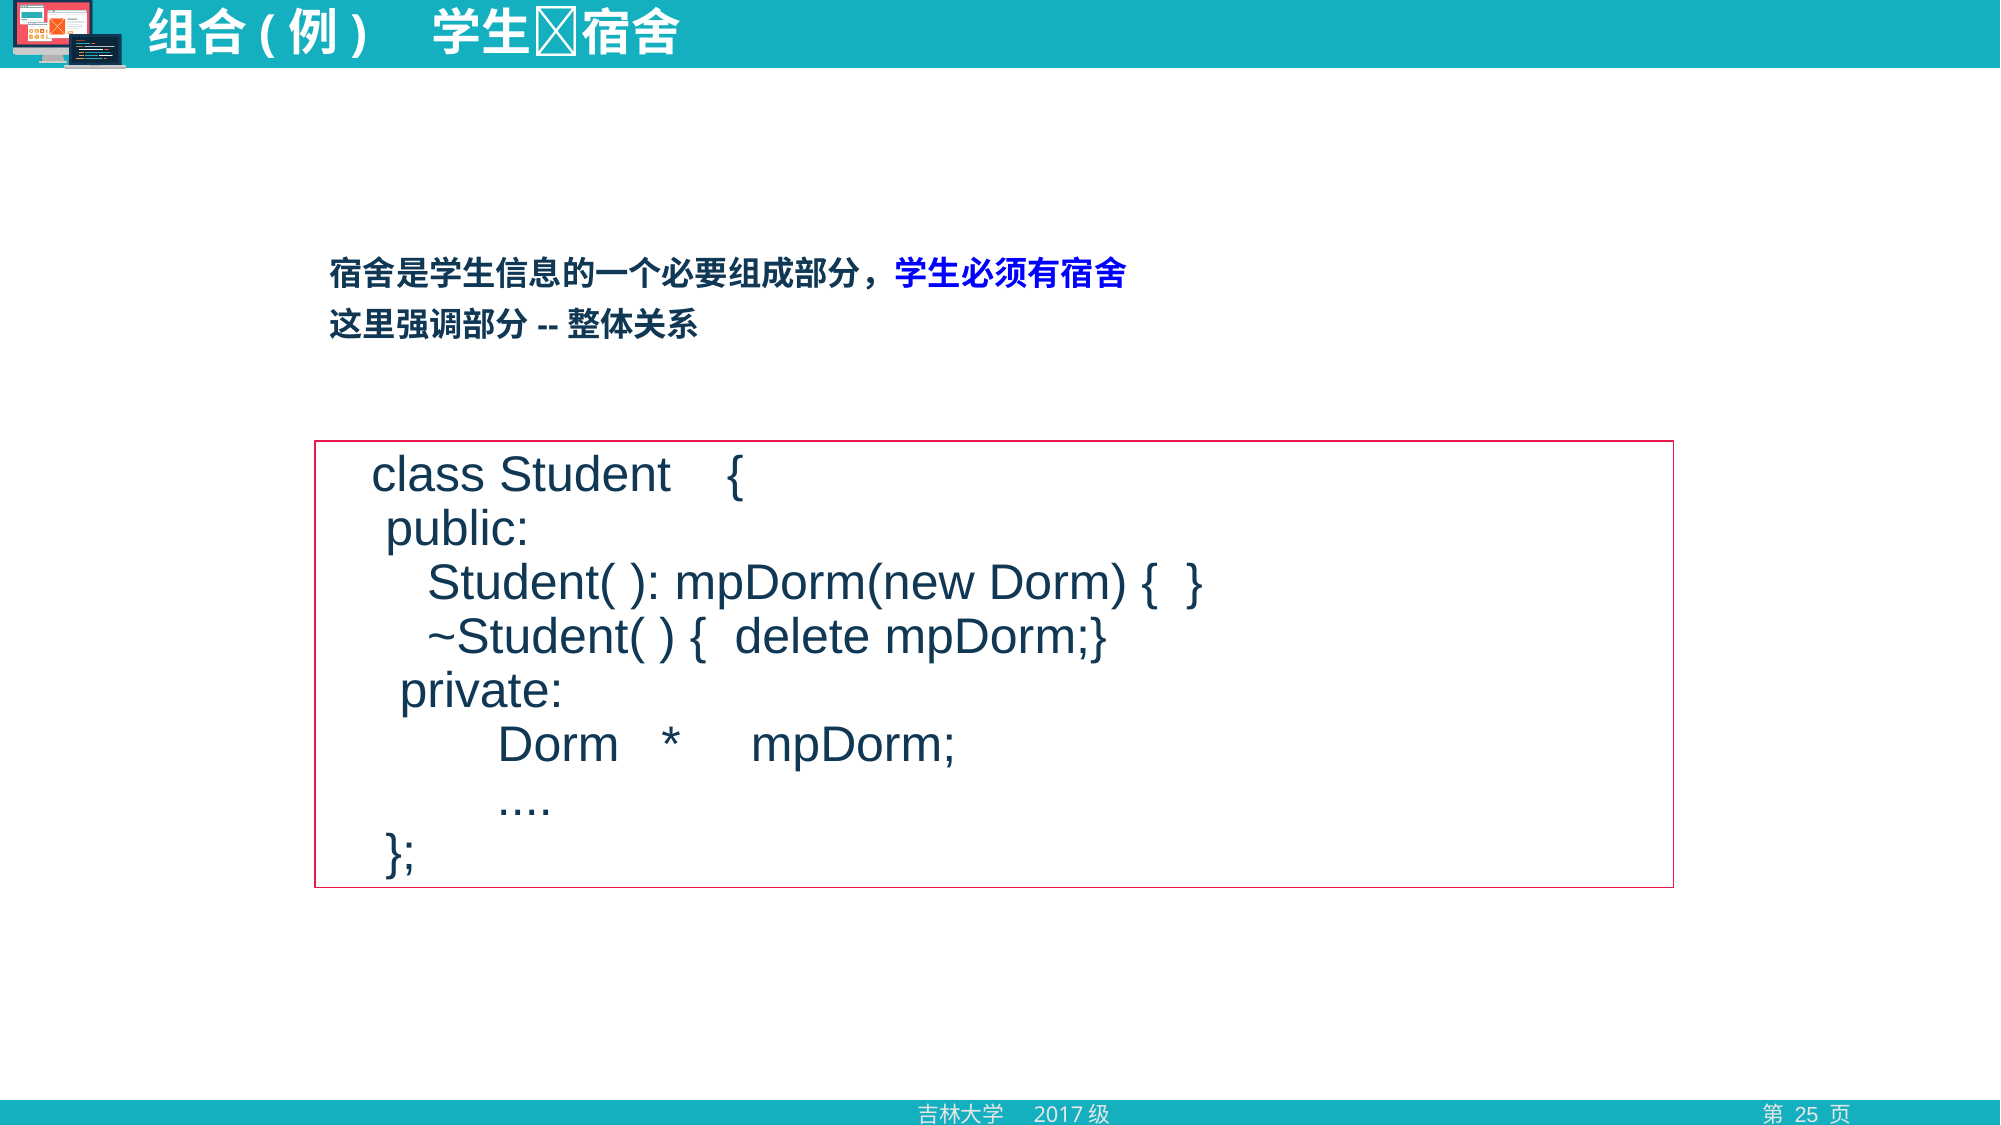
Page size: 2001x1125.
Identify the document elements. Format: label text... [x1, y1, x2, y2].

title 组合(例) 学生宿舍 [132, 5, 1285, 64]
text_box 宿舍是学生信息的一个必要组成部分，学生必须有宿舍 这里强调部分--整体关系 [314, 232, 1632, 351]
picture [13, 0, 126, 69]
text_box class Student { public: Student( ): mpDorm(new Dorm) { } ~Student( ) { delete mpDorm;} private: Dorm * mpDorm; .... }; [314, 441, 1674, 888]
